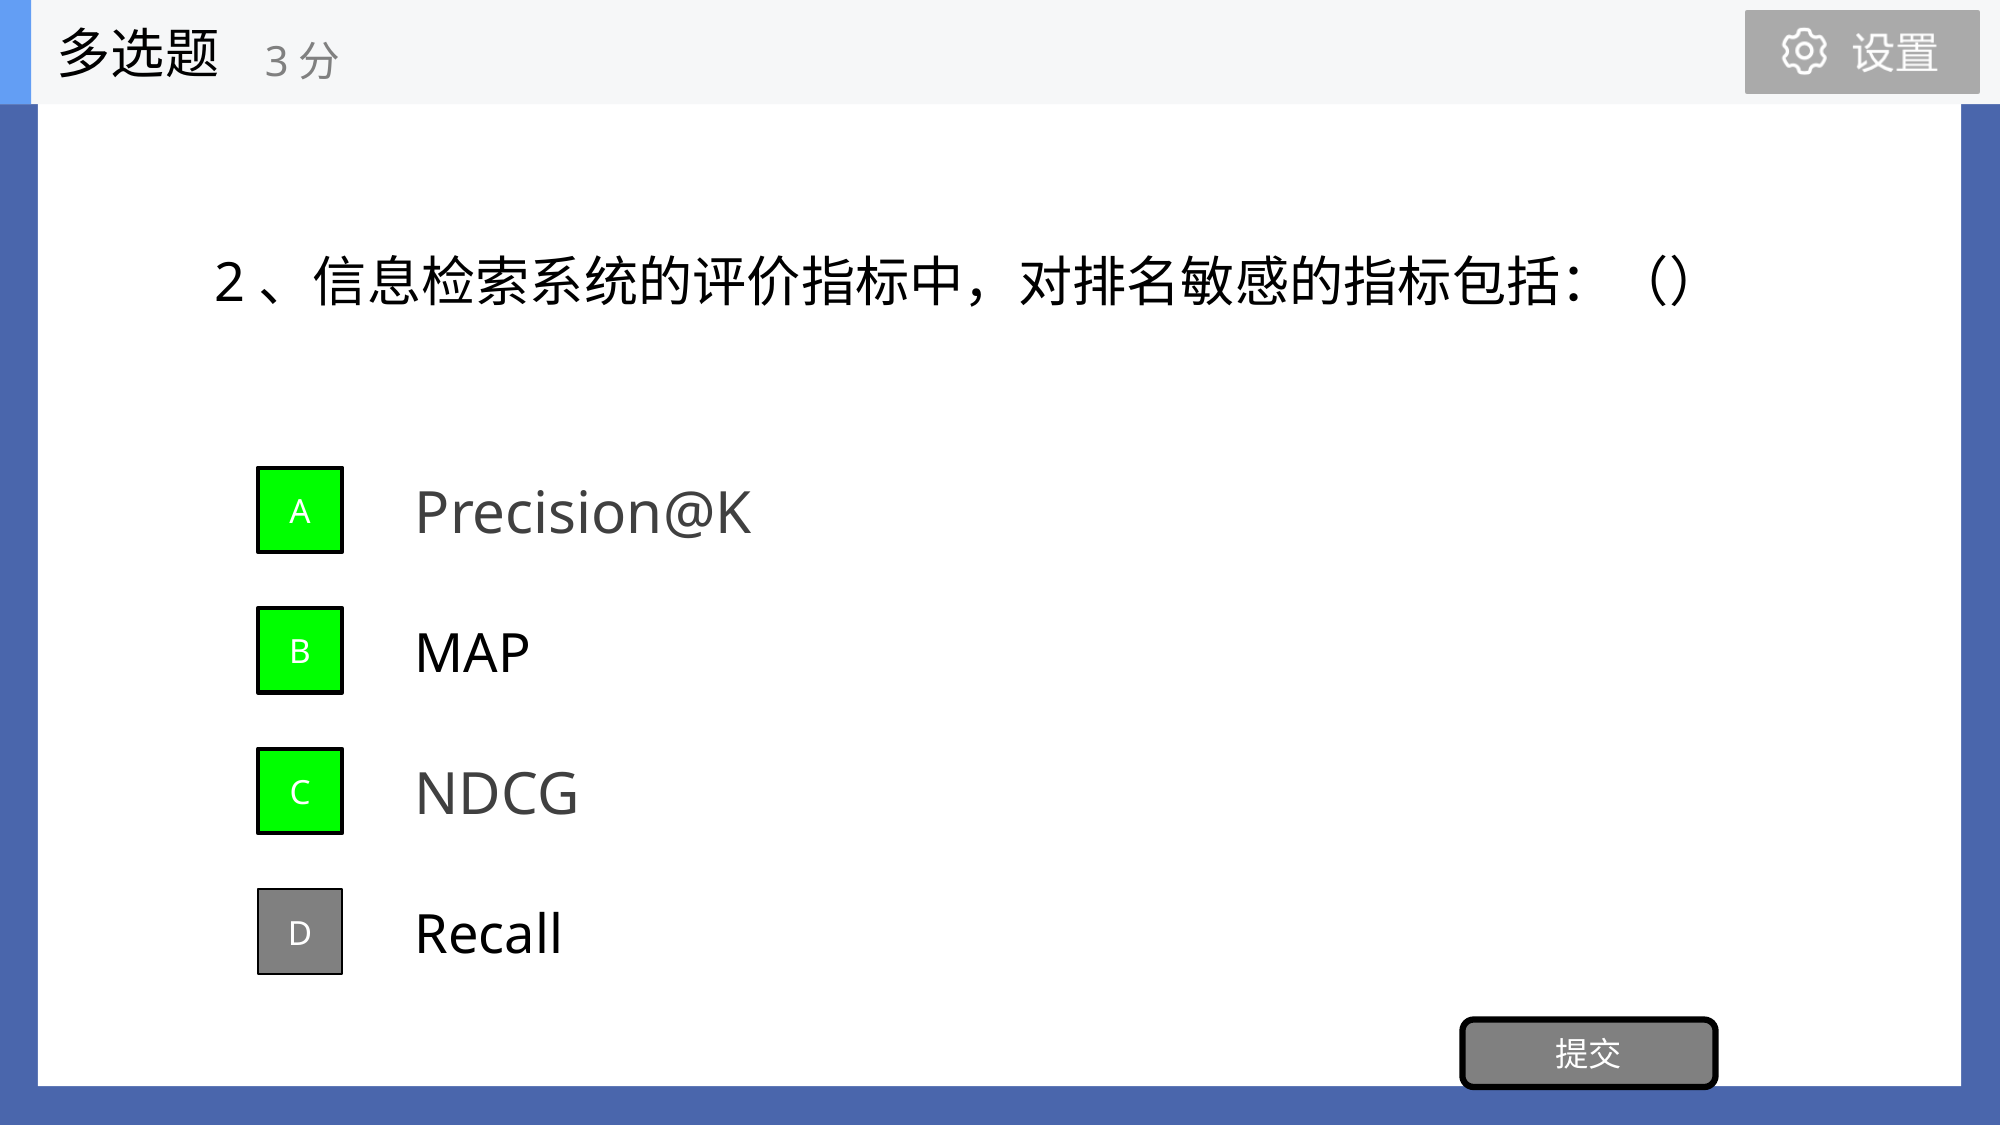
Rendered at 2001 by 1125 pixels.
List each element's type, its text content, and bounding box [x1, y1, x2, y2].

text_box Precision@K [399, 456, 1800, 563]
text_box B [256, 607, 344, 694]
text_box 提交 [1460, 1017, 1718, 1089]
text_box D [256, 888, 344, 975]
text_box 2、信息检索系统的评价指标中，对排名敏感的指标包括：（） [200, 116, 1800, 456]
text_box A [256, 466, 344, 553]
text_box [0, 0, 2000, 105]
text_box MAP [399, 597, 1800, 703]
text_box C [256, 747, 344, 835]
text_box NDCG [399, 738, 1800, 844]
picture [1745, 10, 1980, 94]
text_box Recall [399, 878, 1800, 985]
